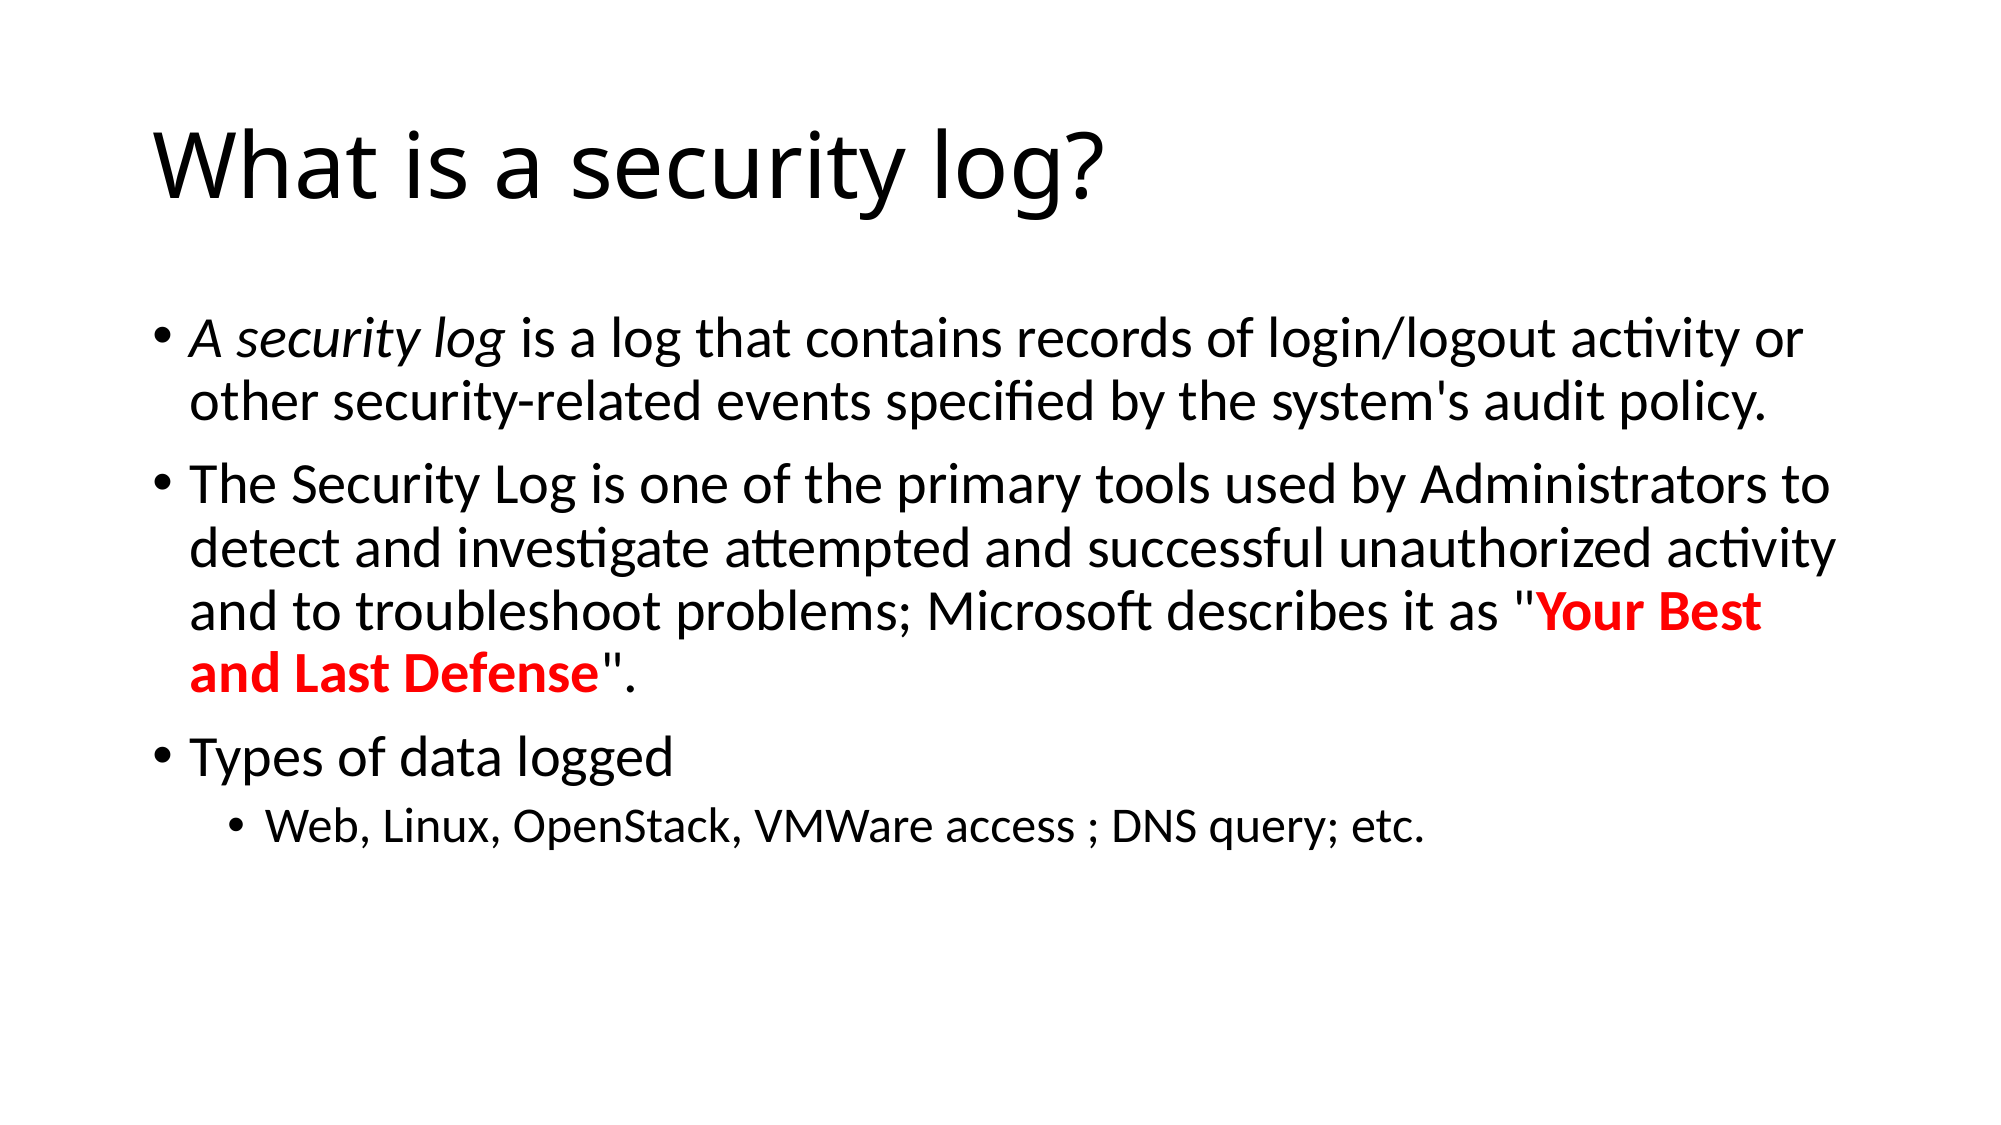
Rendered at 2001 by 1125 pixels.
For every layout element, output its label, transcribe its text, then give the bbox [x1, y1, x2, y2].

list A security log is a log that contains records of login/logout activity or other security-related events specified by the system's audit policy. The Security Log is one of the primary tools used by Administrators to detect and investigate attempted and successful unauthorized activity and to troubleshoot problems; Microsoft describes it as "Your Best and Last Defense". Types of data logged Web, Linux, OpenStack, VMWare access ; DNS query; etc. [137, 299, 1863, 1014]
title What is a security log? [137, 59, 1863, 278]
